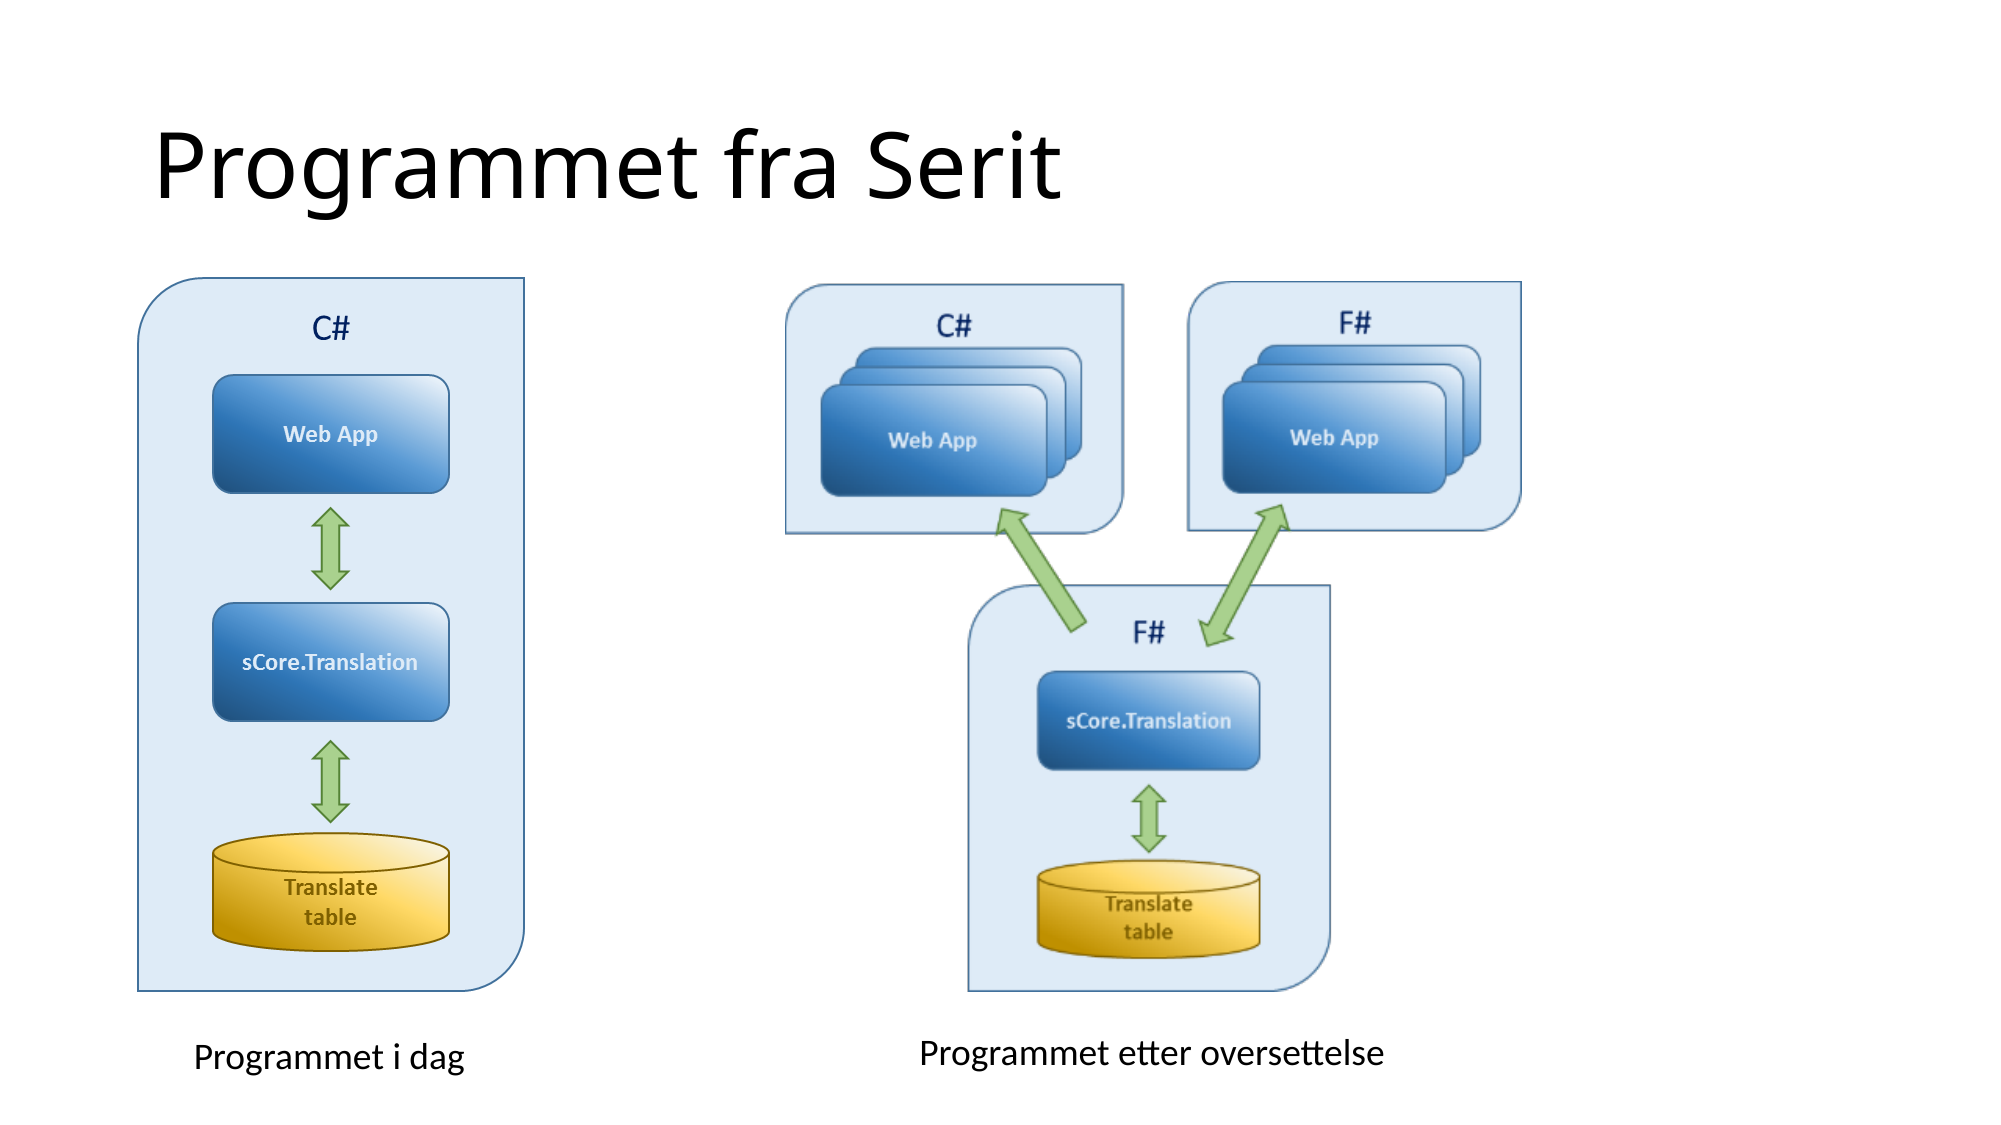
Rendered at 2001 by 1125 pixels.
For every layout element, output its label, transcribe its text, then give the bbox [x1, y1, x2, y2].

title Programmet fra Serit [137, 59, 1863, 278]
picture [785, 281, 1522, 992]
text_box Programmet i dag [178, 1024, 481, 1085]
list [137, 277, 525, 992]
text_box Programmet etter oversettelse [904, 1021, 1401, 1081]
